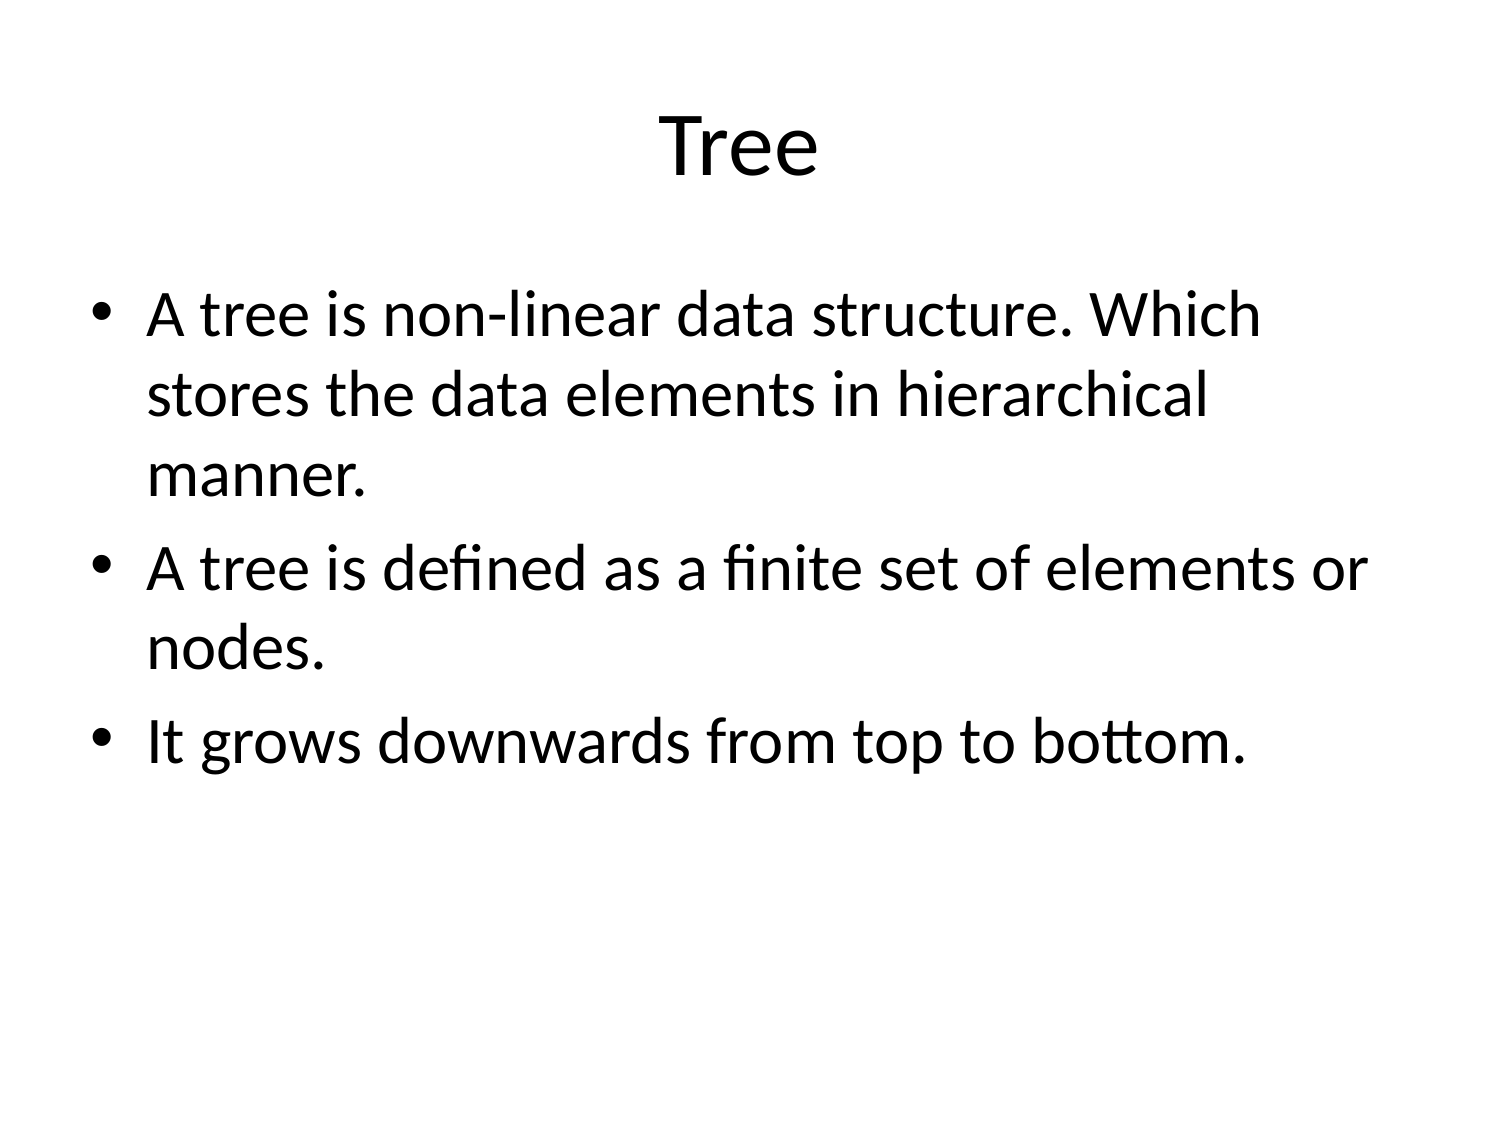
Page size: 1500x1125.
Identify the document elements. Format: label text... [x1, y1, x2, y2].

list A tree is non-linear data structure. Which stores the data elements in hierarchical manner. A tree is defined as a finite set of elements or nodes. It grows downwards from top to bottom. [75, 262, 1425, 1005]
title Tree [75, 45, 1425, 233]
